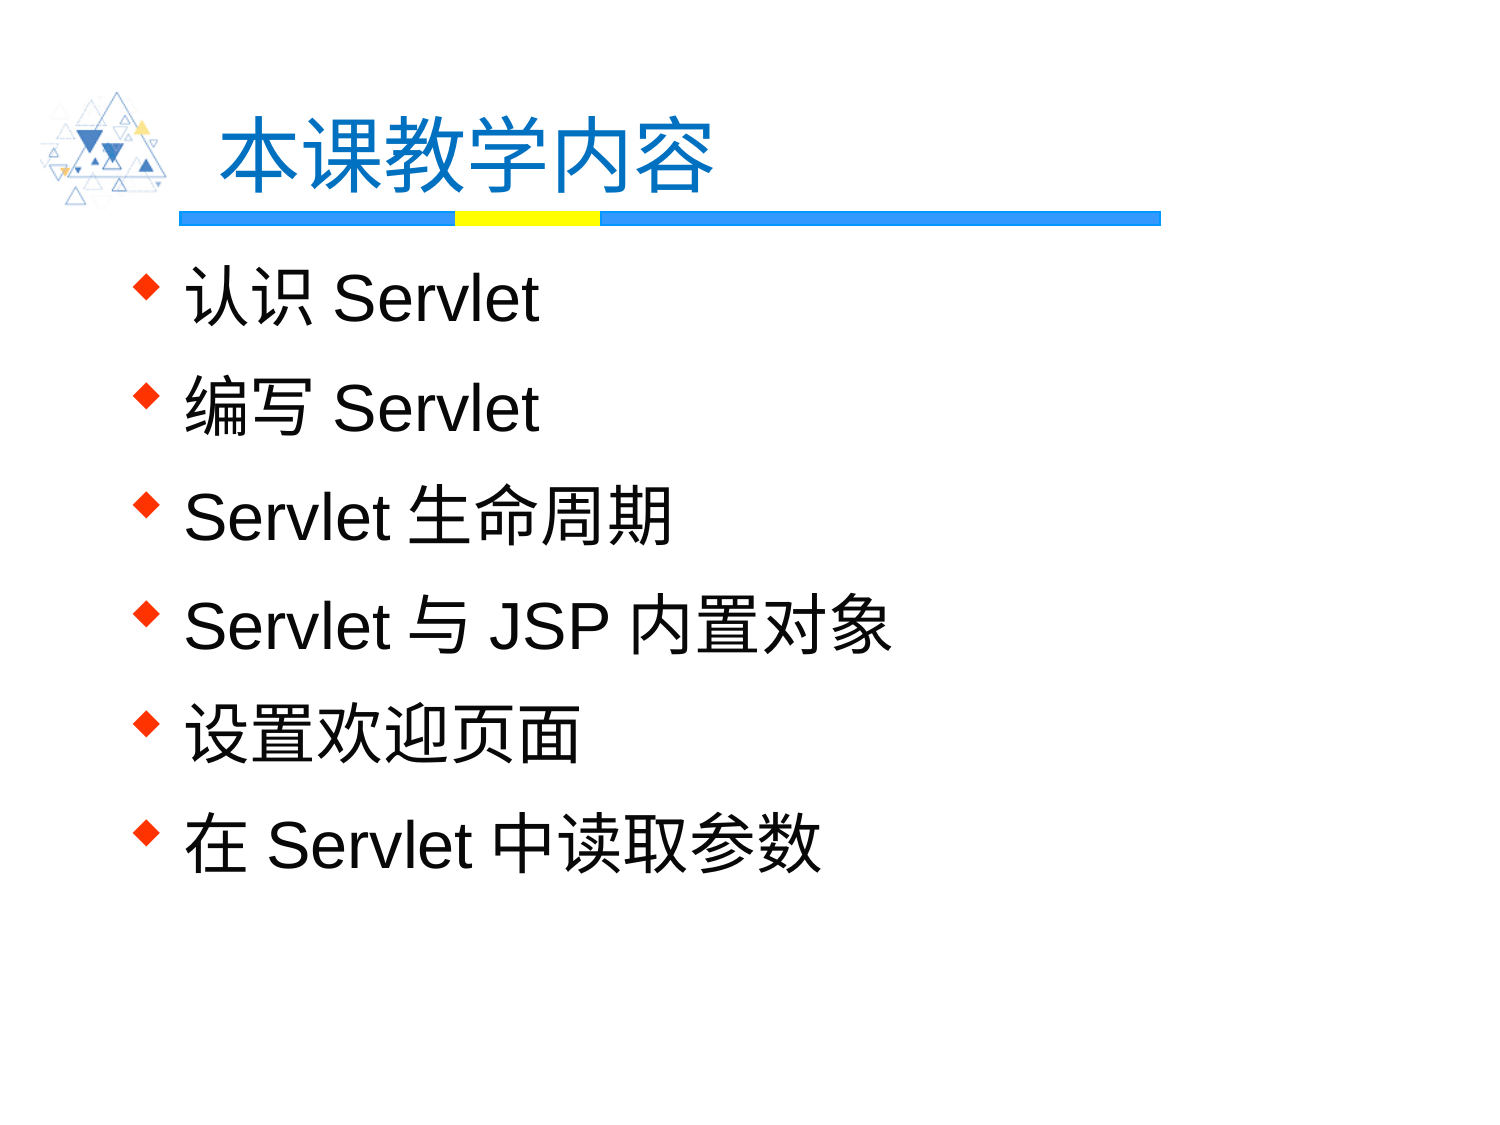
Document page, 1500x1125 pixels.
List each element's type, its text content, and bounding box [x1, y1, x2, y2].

list 认识Servlet 编写Servlet Servlet生命周期 Servlet与JSP内置对象 设置欢迎页面 在Servlet中读取参数 [111, 231, 1366, 1012]
picture [40, 87, 171, 210]
title 本课教学内容 [202, 96, 954, 210]
